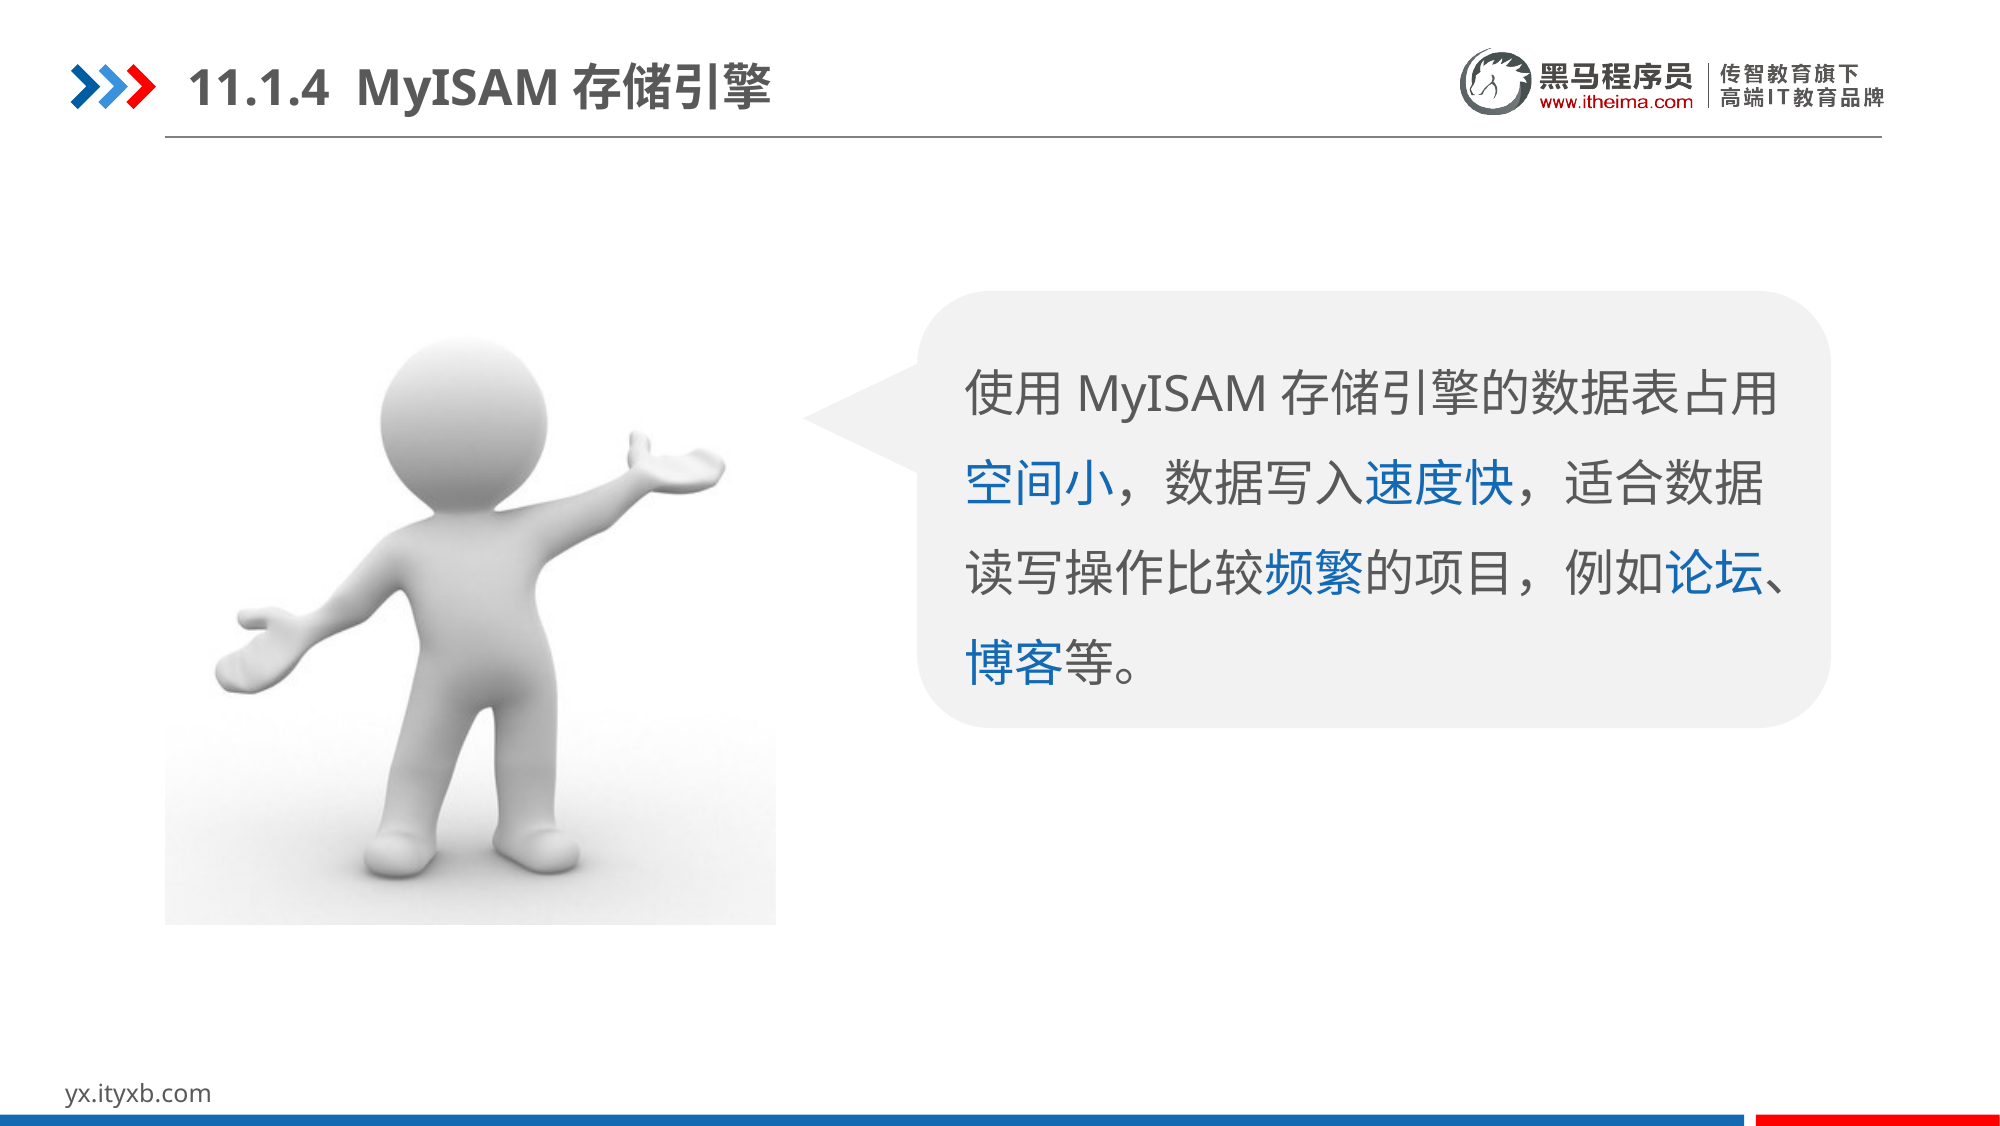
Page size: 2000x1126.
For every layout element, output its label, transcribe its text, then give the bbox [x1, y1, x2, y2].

text_box [800, 288, 1834, 731]
text_box 11.1.4 MyISAM存储引擎 [187, 43, 906, 127]
picture [165, 267, 776, 925]
picture [1460, 48, 1887, 115]
text_box 使用MyISAM存储引擎的数据表占用空间小，数据写入速度快，适合数据读写操作比较频繁的项目，例如论坛、博客等。 [949, 323, 1799, 699]
